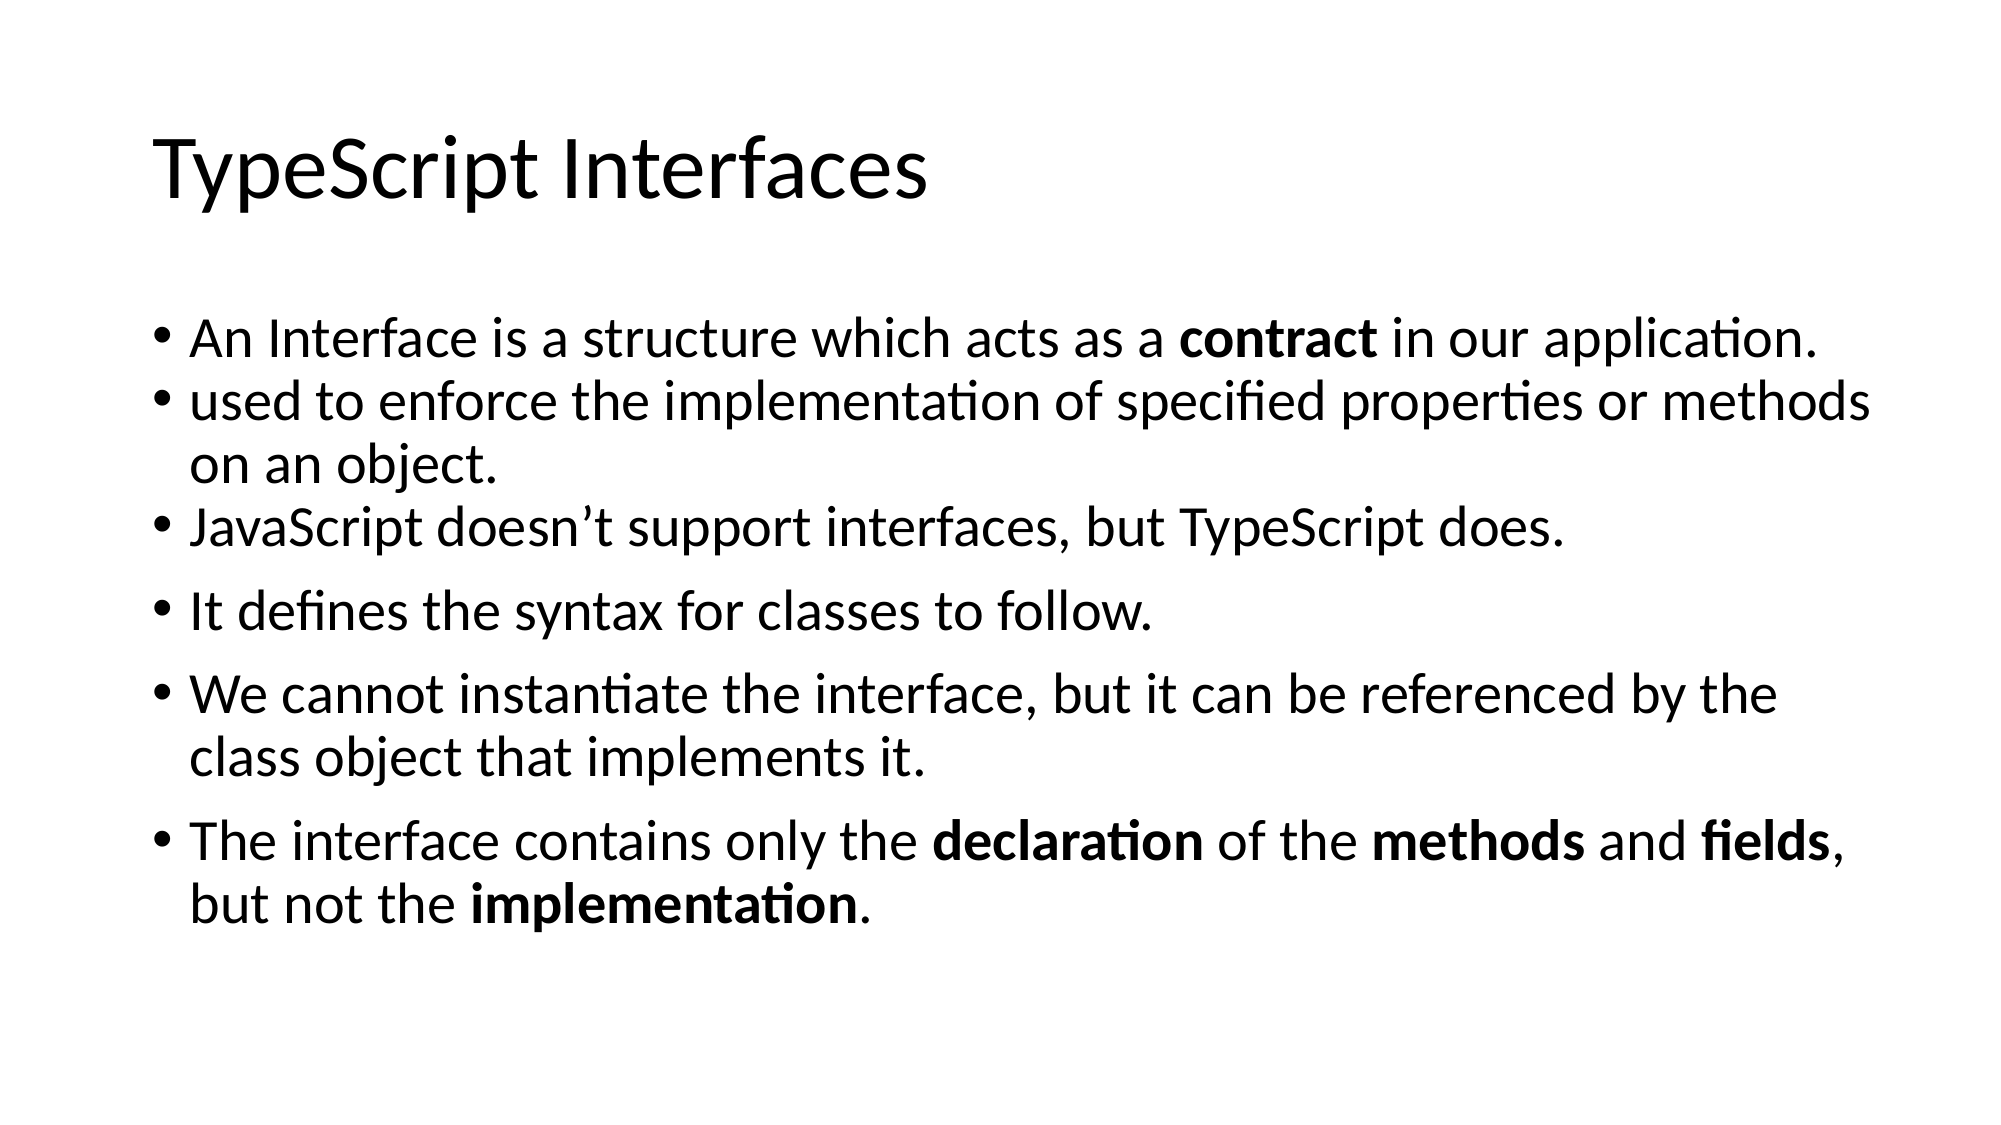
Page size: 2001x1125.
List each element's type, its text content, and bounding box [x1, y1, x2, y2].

title TypeScript Interfaces [137, 59, 1863, 278]
list An Interface is a structure which acts as a contract in our application. used to enforce the implementation of specified properties or methods on an object. JavaScript doesn’t support interfaces, but TypeScript does. It defines the syntax for classes to follow. We cannot instantiate the interface, but it can be referenced by the class object that implements it. The interface contains only the declaration of the methods and fields, but not the implementation. [137, 299, 1888, 1125]
